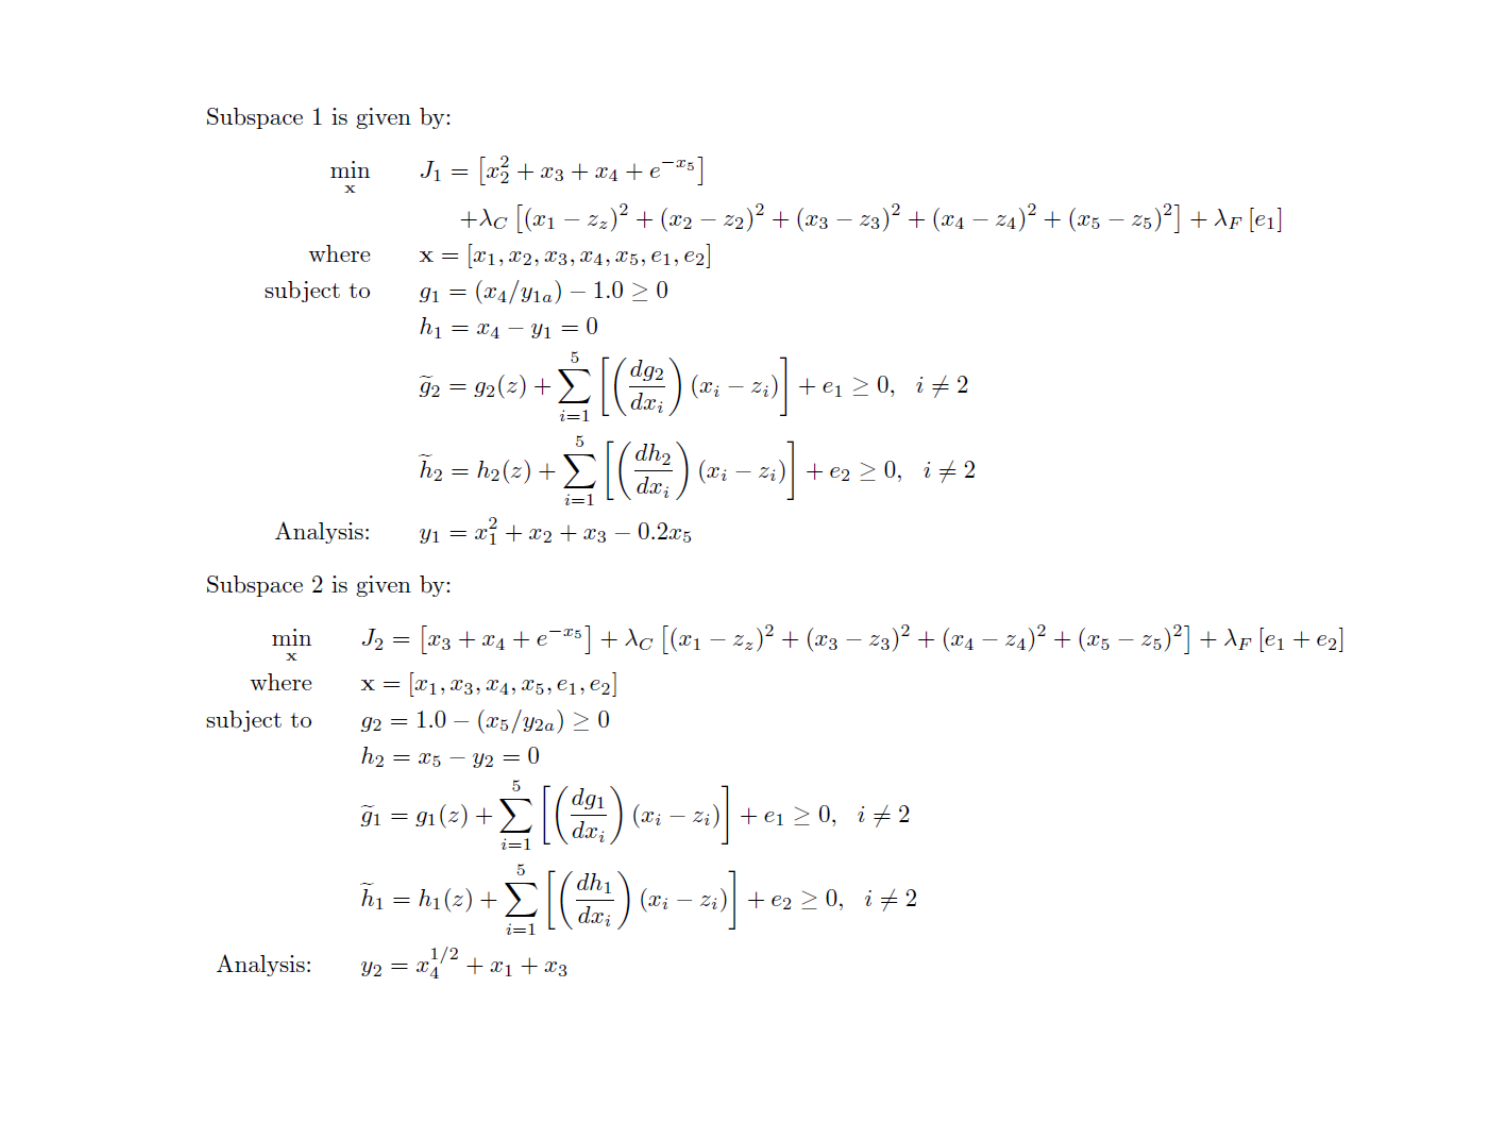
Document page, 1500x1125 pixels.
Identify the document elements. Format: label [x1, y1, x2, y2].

picture [170, 77, 1420, 987]
